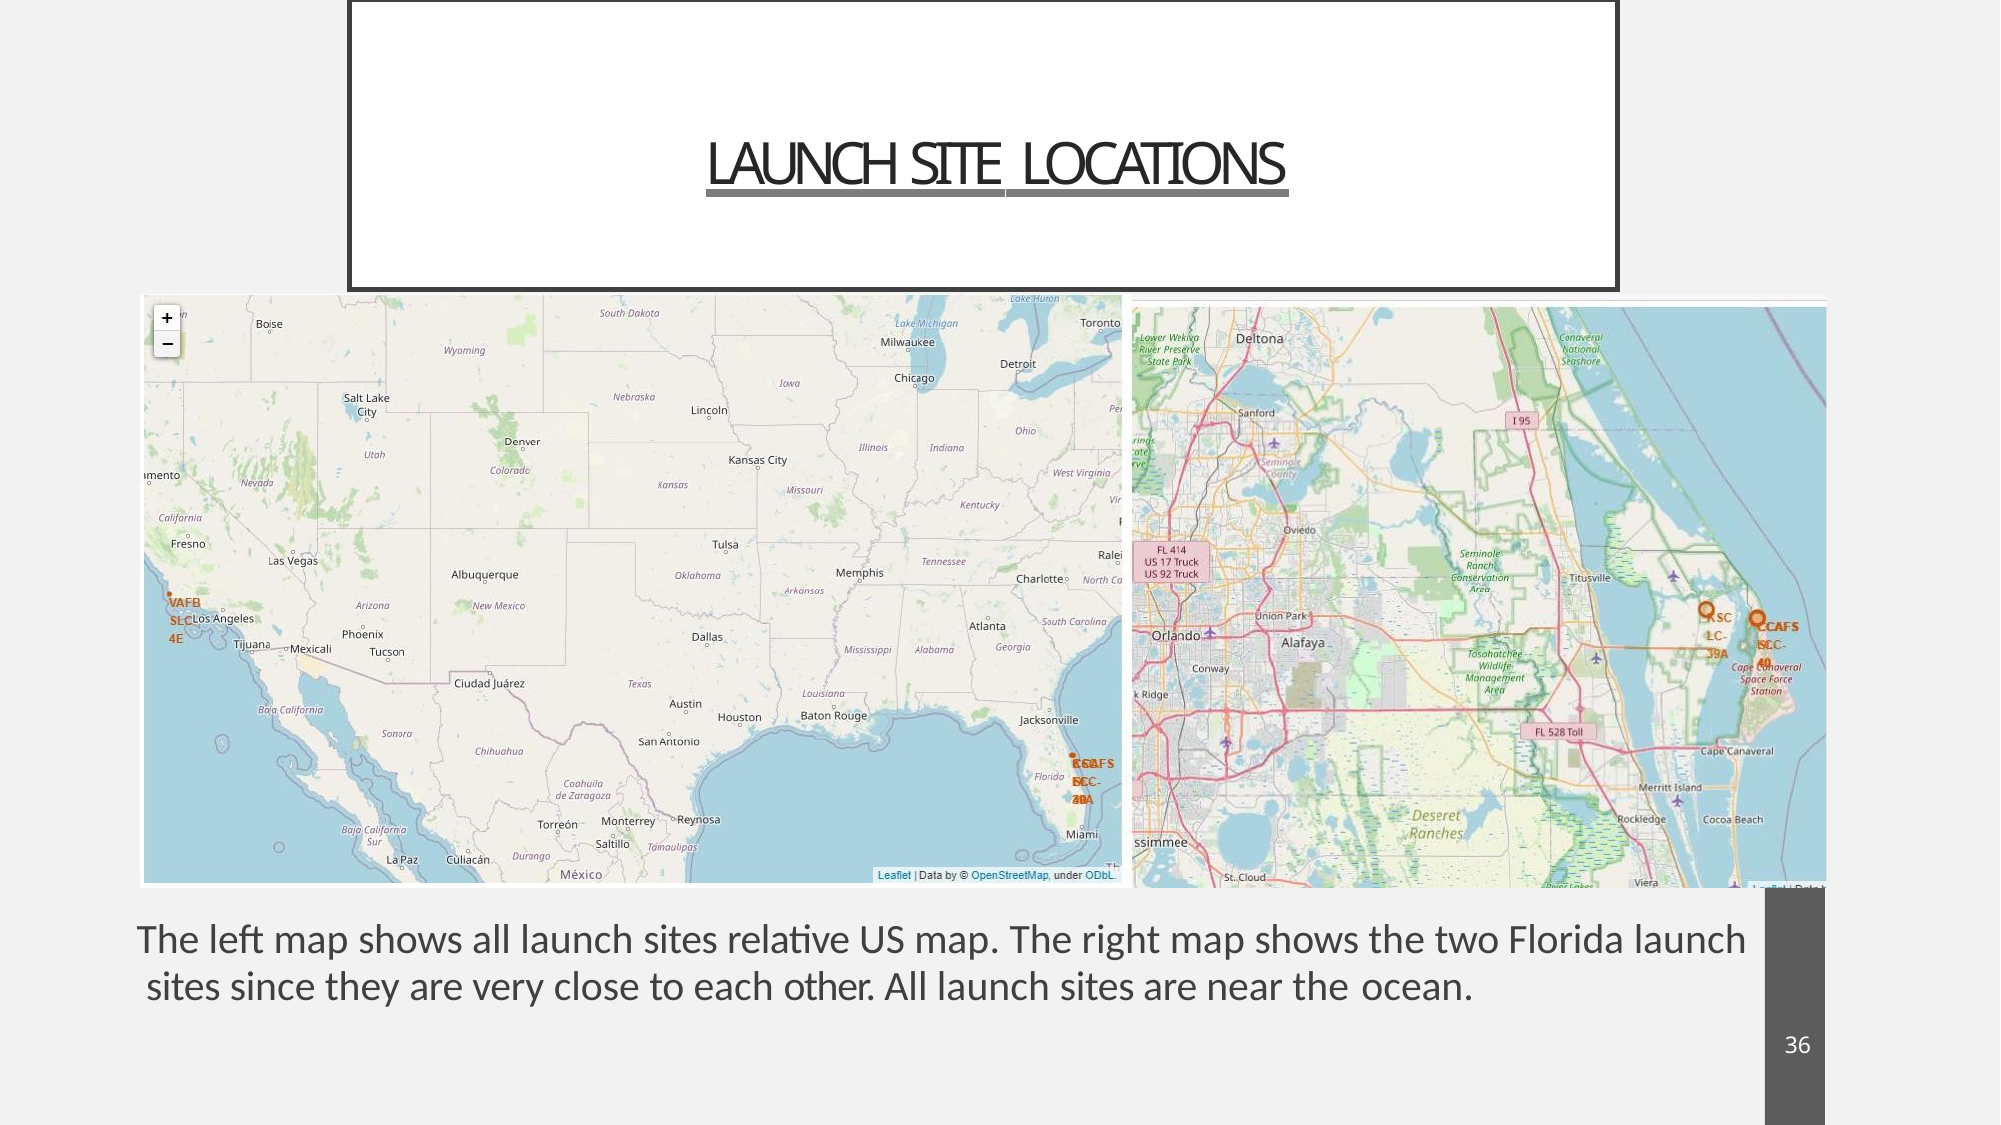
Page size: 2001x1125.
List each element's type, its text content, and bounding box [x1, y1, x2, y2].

slide_number 36 [1764, 888, 1825, 1125]
text_box The left map shows all launch sites relative US map. The right map shows the two Florida launch sites since they are very close to each other. All launch sites are near the ocean. [134, 908, 1756, 1010]
text_box [140, 294, 1827, 888]
title Launch Site Locations [347, 0, 1620, 292]
